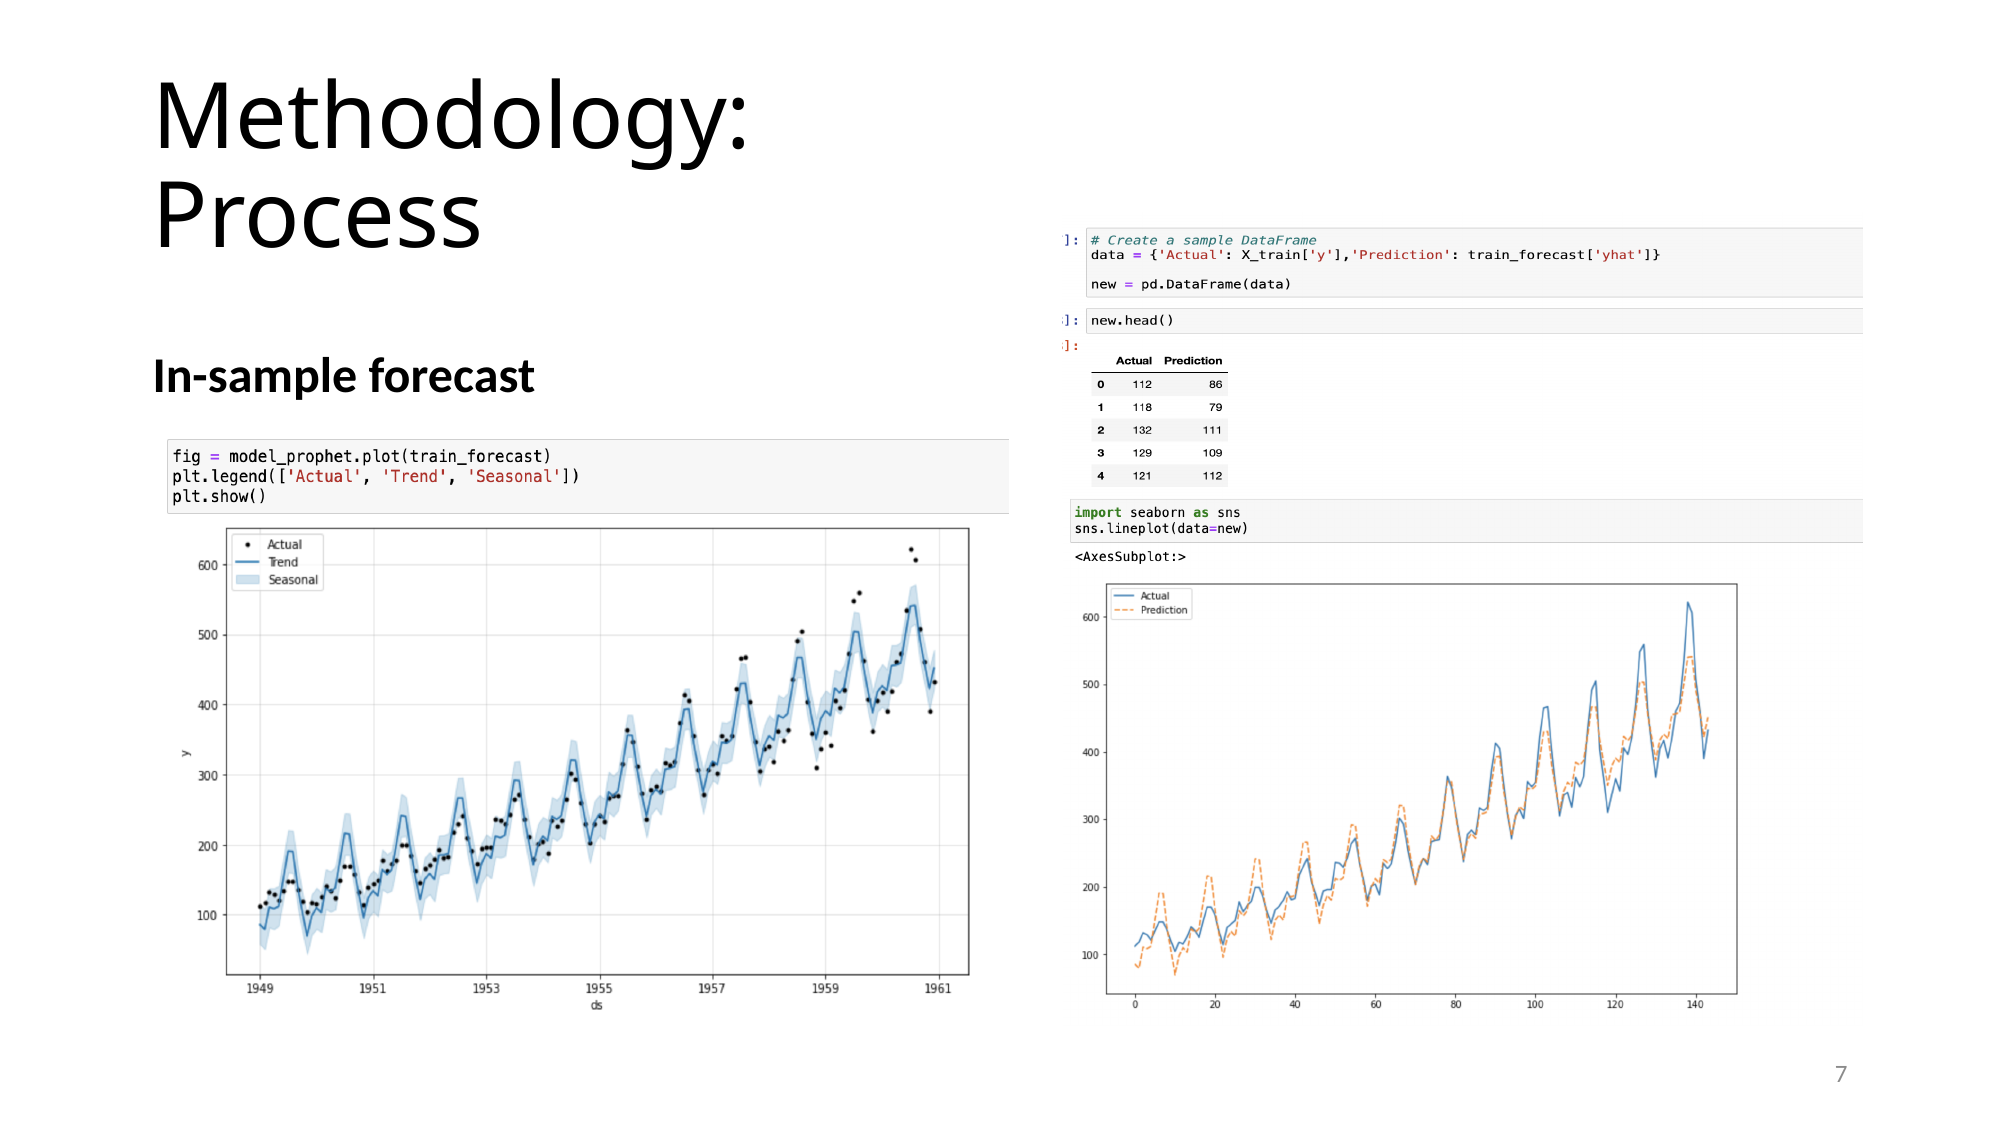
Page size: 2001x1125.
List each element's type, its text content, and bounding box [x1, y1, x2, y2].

title Methodology: Process [137, 59, 1009, 278]
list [1063, 499, 1863, 1026]
picture [1062, 212, 1863, 499]
picture [162, 430, 1009, 1022]
slide_number 6 [1412, 1042, 1863, 1103]
list In-sample forecast [137, 275, 984, 411]
